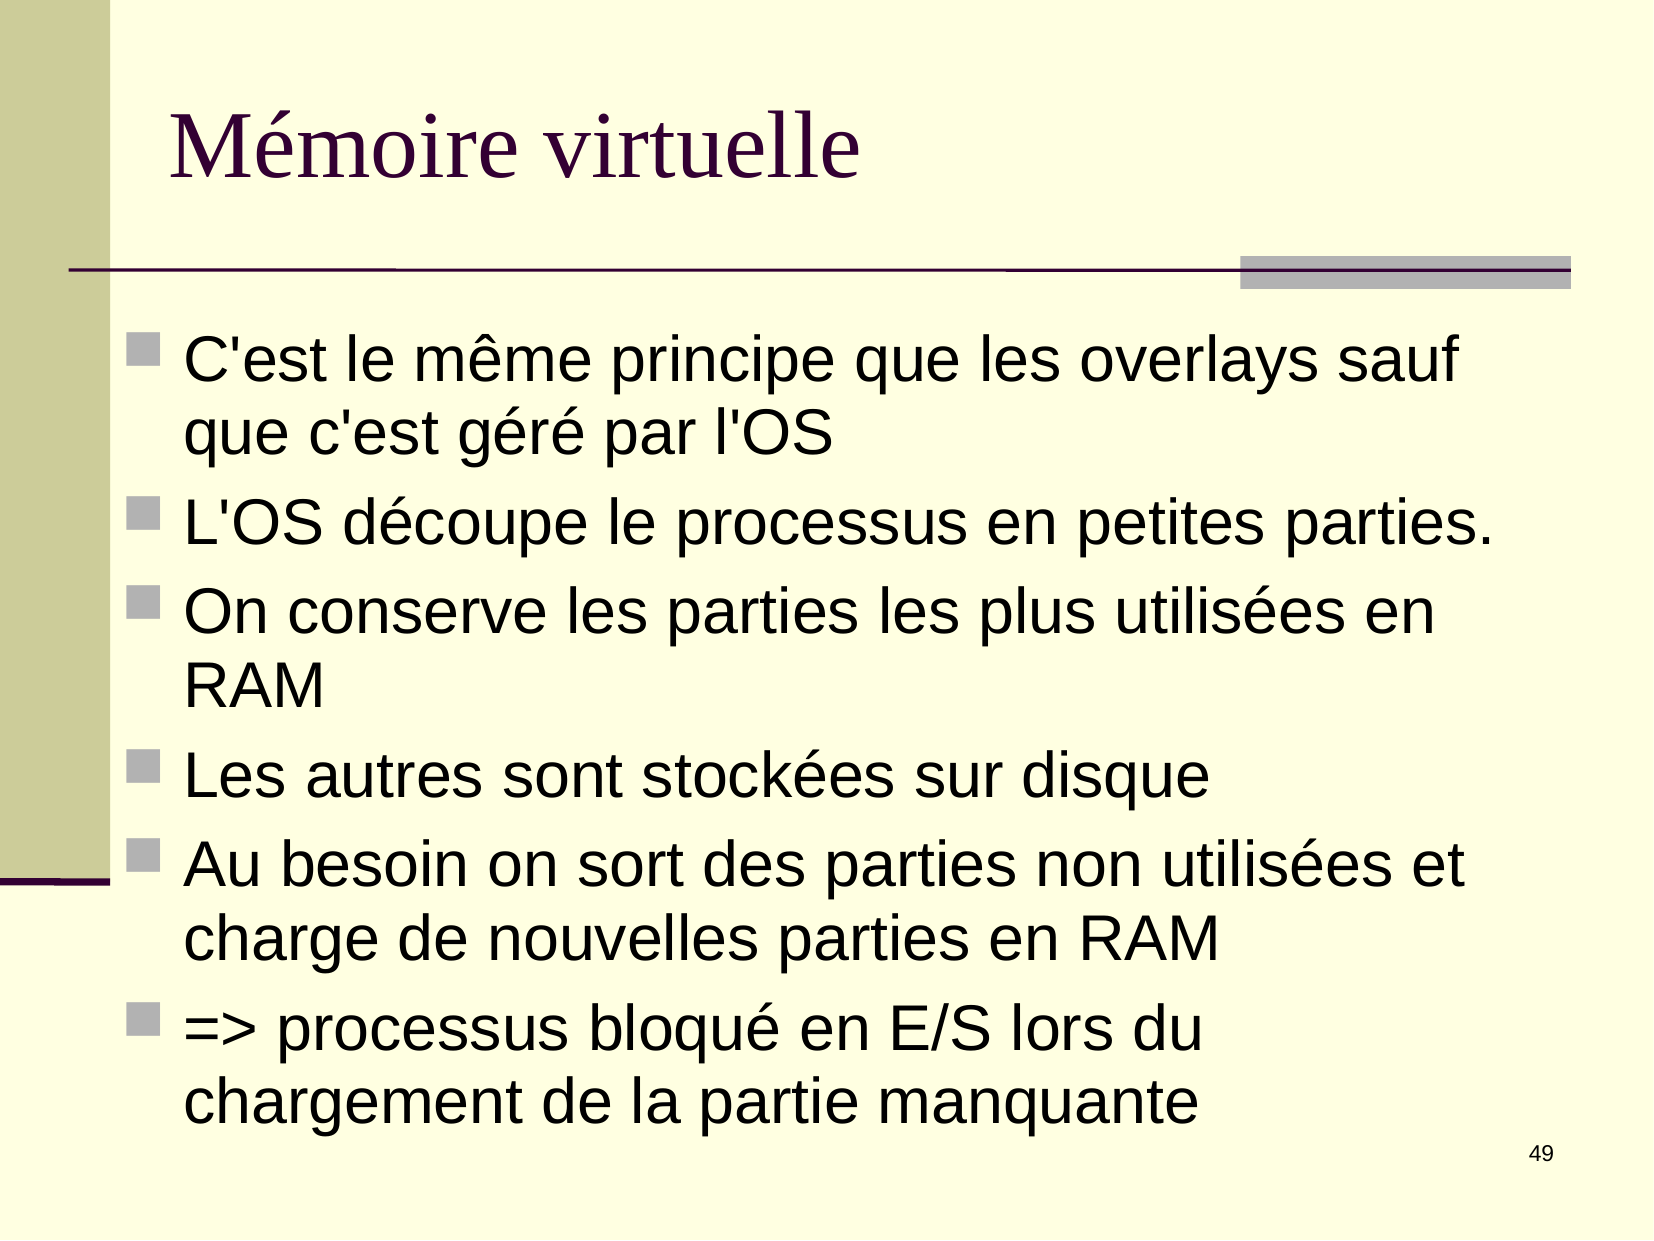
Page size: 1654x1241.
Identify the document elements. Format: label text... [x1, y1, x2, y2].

list C'est le même principe que les overlays sauf que c'est géré par l'OS L'OS découpe le processus en petites parties. On conserve les parties les plus utilisées en RAM Les autres sont stockées sur disque Au besoin on sort des parties non utilisées et charge de nouvelles parties en RAM => processus bloqué en E/S lors du chargement de la partie manquante [121, 322, 1561, 1154]
slide_number 49 [1226, 1129, 1571, 1213]
title Mémoire virtuelle [168, 17, 1464, 274]
